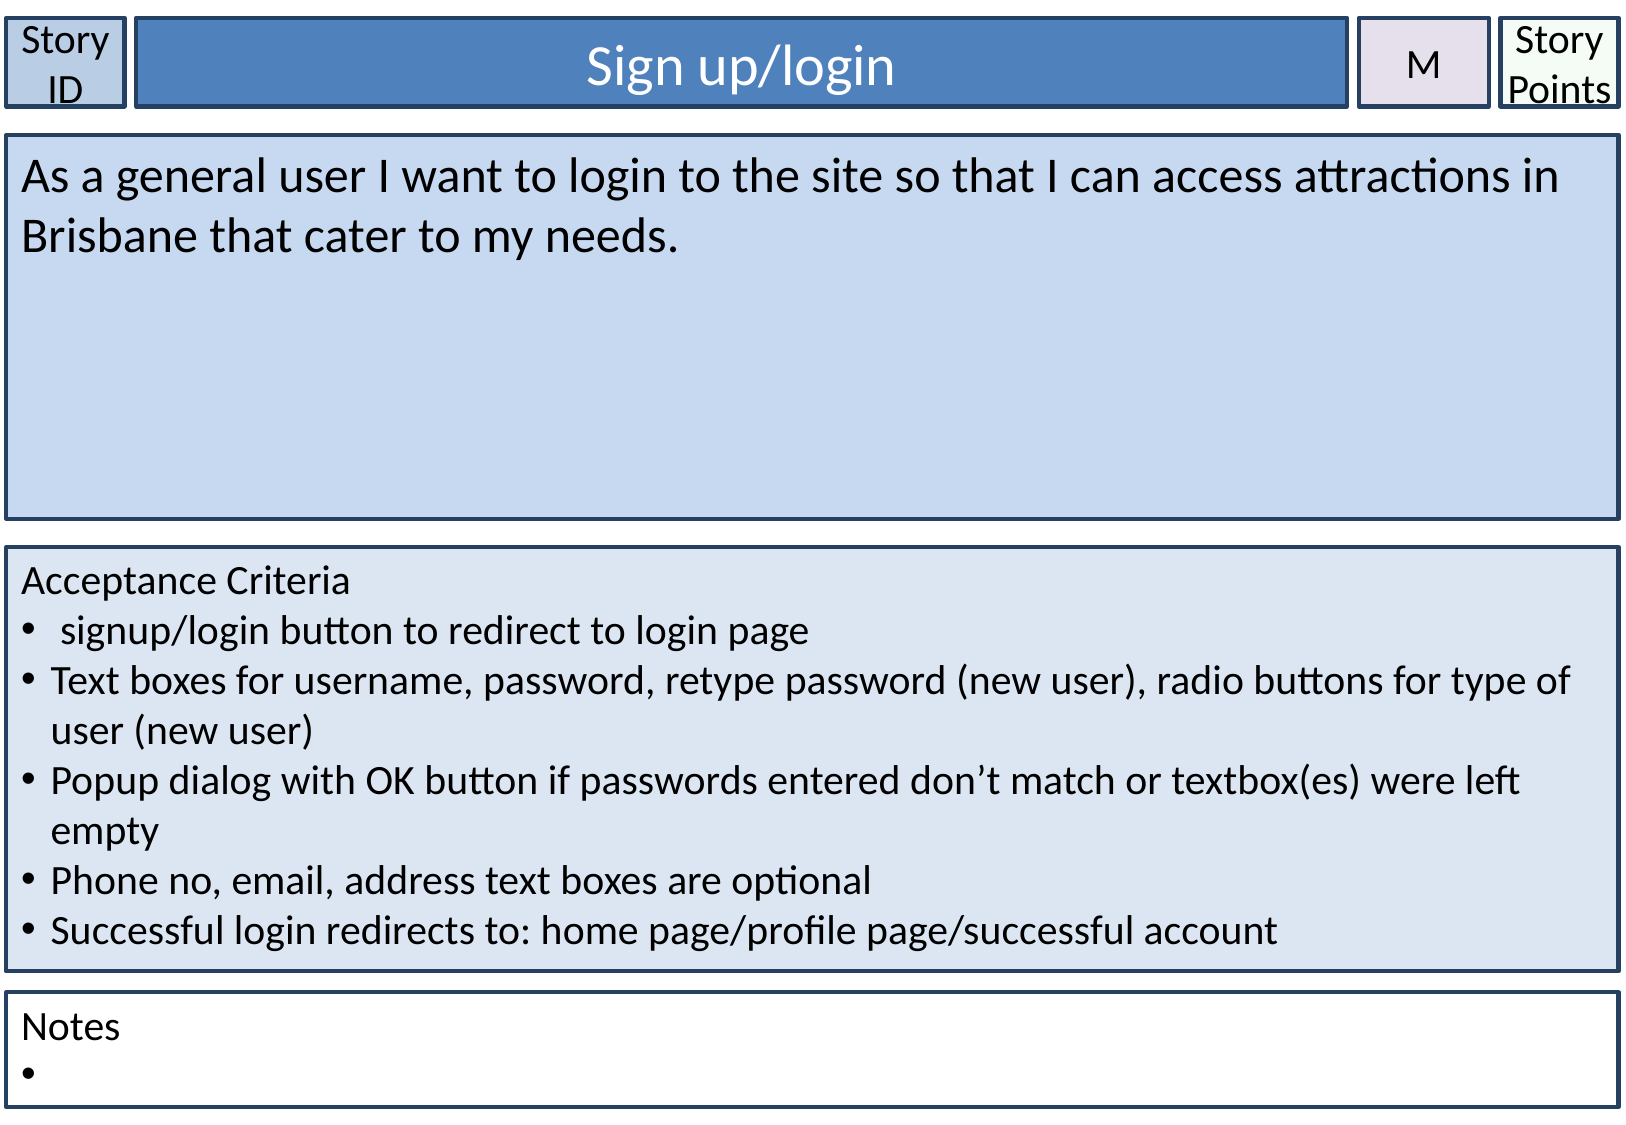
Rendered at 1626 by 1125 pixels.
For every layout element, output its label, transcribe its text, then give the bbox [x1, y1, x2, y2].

text_box Sign up/login [134, 16, 1349, 109]
text_box Story Points [1498, 16, 1621, 109]
text_box As a general user I want to login to the site so that I can access attractions in Brisbane that cater to my needs. [4, 133, 1621, 521]
text_box Notes [4, 990, 1621, 1109]
text_box M [1357, 16, 1491, 109]
text_box Story ID [4, 16, 127, 109]
text_box Acceptance Criteria signup/login button to redirect to login page Text boxes for username, password, retype password (new user), radio buttons for type of user (new user) Popup dialog with OK button if passwords entered don’t match or textbox(es) were left empty Phone no, email, address text boxes are optional Successful login redirects to: home page/profile page/successful account [4, 545, 1621, 973]
